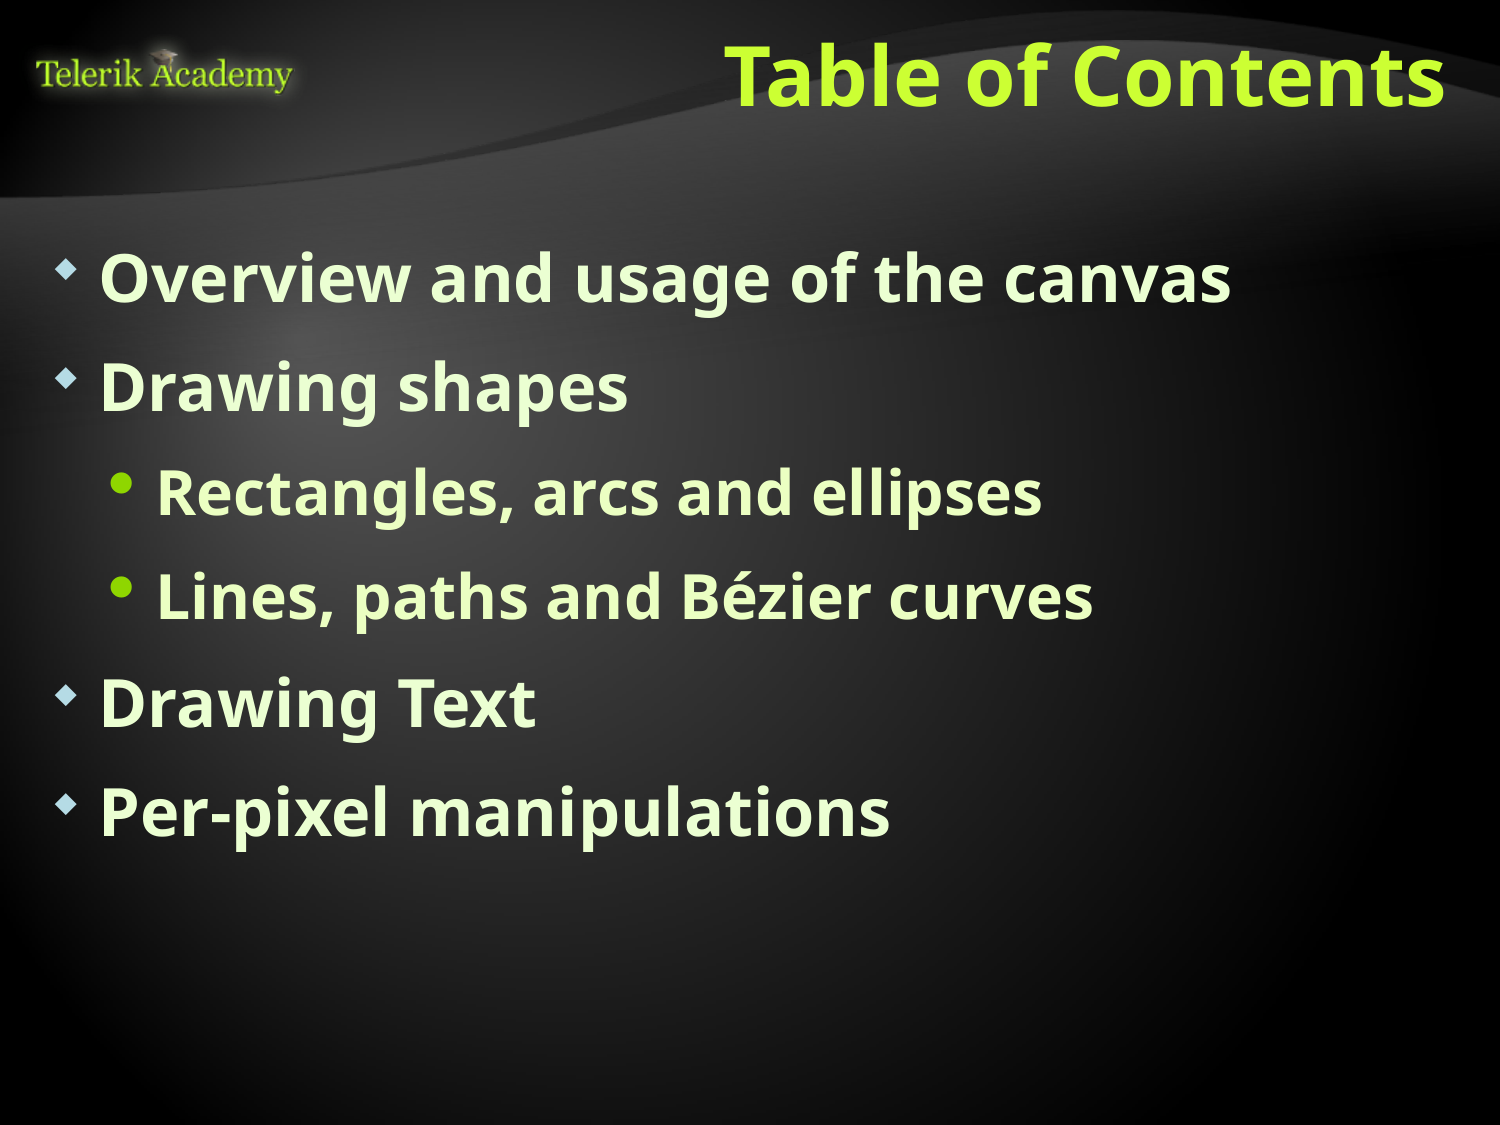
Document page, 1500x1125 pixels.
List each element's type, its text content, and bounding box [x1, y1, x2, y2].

list Overview and usage of the canvas Drawing shapes Rectangles, arcs and ellipses Lines, paths and Bézier curves Drawing Text Per-pixel manipulations [37, 224, 1463, 1100]
title Table of Contents [300, 12, 1463, 150]
picture [0, 0, 1500, 1125]
